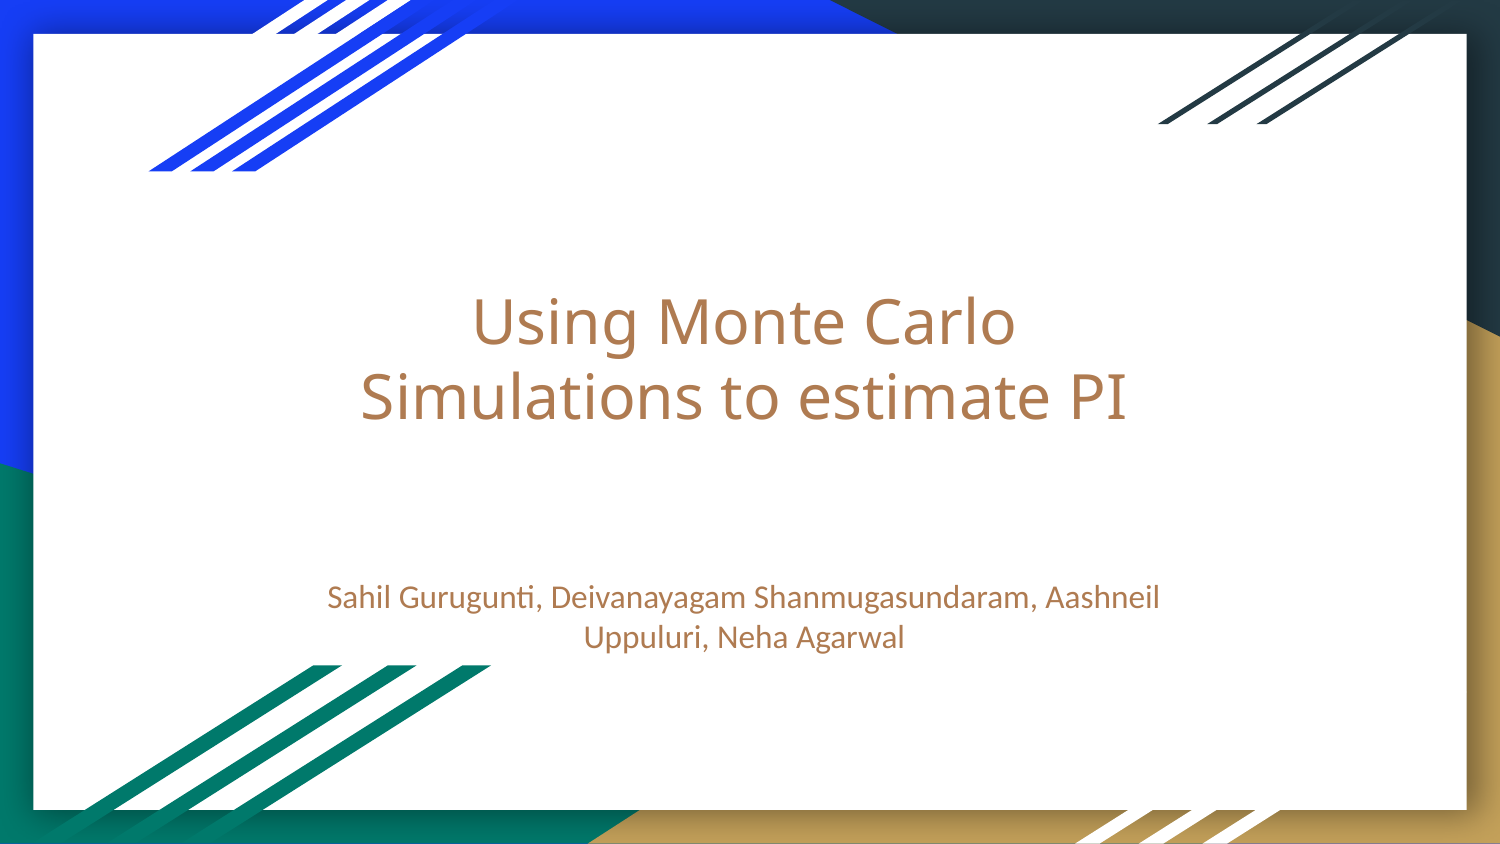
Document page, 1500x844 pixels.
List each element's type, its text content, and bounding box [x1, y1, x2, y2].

title Using Monte Carlo Simulations to estimate PI [304, 238, 1185, 476]
subtitle Sahil Gurugunti, Deivanayagam Shanmugasundaram, Aashneil Uppuluri, Neha Agarwal [304, 559, 1185, 646]
